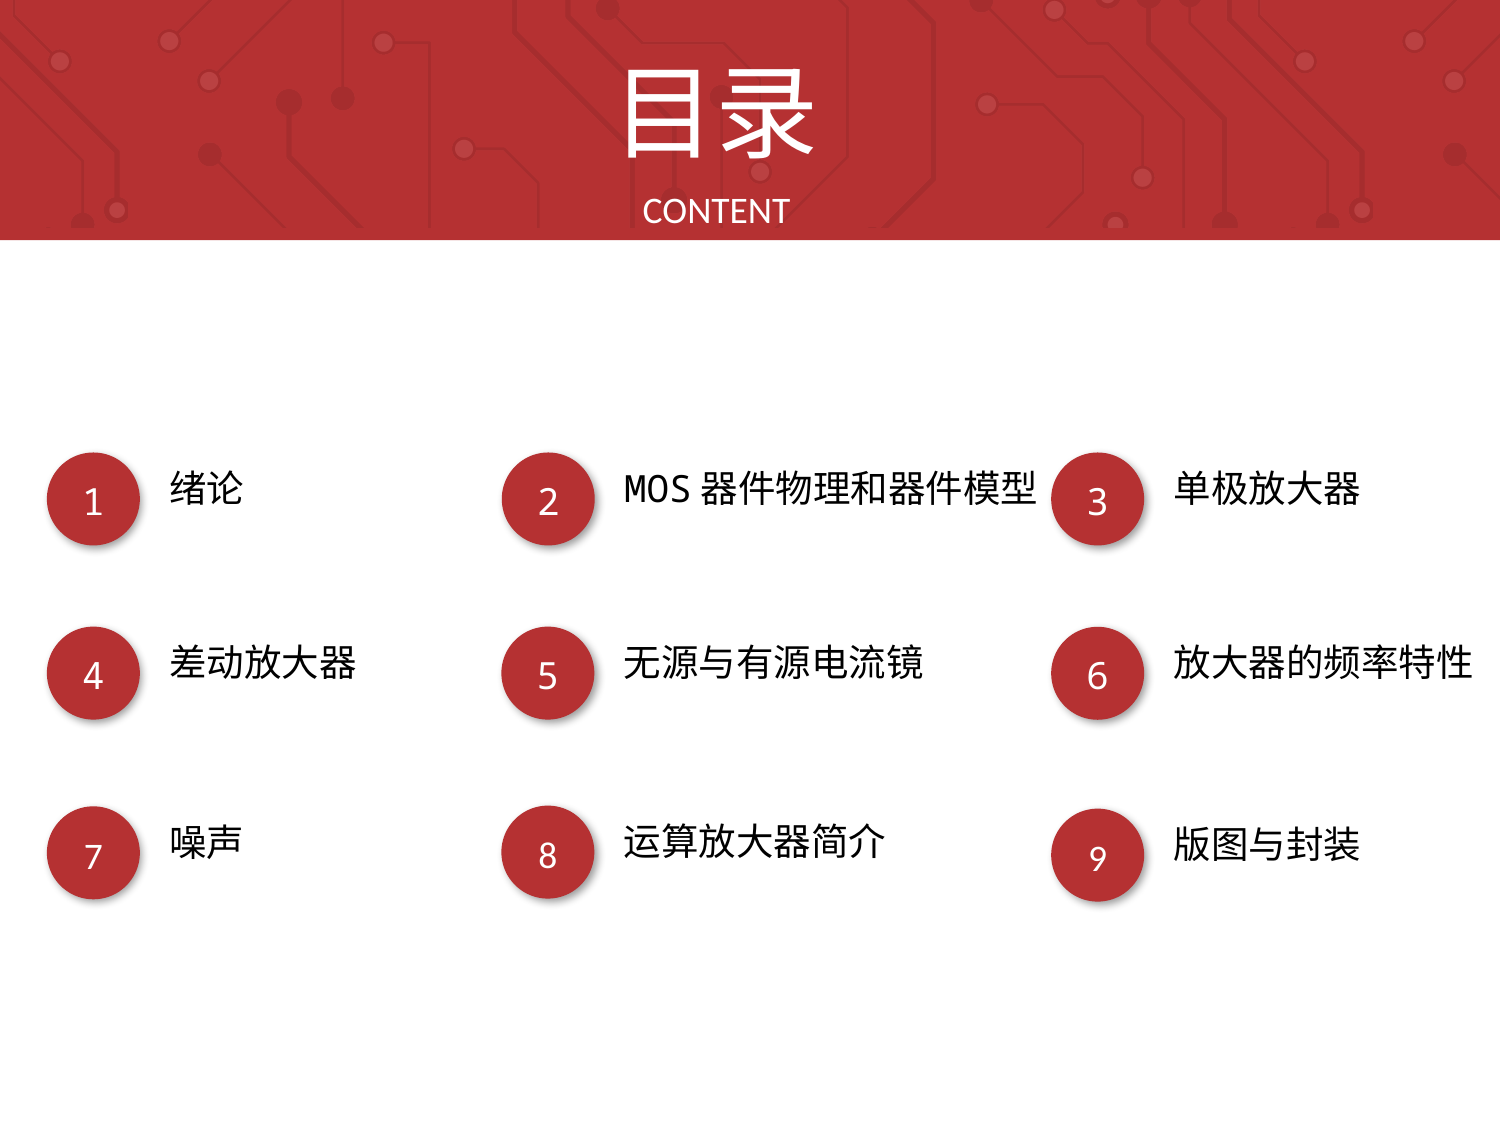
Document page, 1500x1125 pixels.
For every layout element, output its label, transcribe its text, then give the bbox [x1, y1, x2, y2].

text_box [0, 0, 1500, 228]
text_box 目录 [597, 40, 903, 179]
text_box [0, 228, 1500, 241]
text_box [46, 806, 508, 900]
text_box CONTENT [627, 178, 872, 239]
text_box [46, 452, 501, 546]
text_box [501, 805, 963, 899]
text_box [46, 626, 508, 720]
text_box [508, 626, 963, 720]
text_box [1051, 626, 1500, 720]
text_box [1051, 808, 1500, 902]
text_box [1051, 452, 1500, 546]
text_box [501, 452, 1051, 546]
